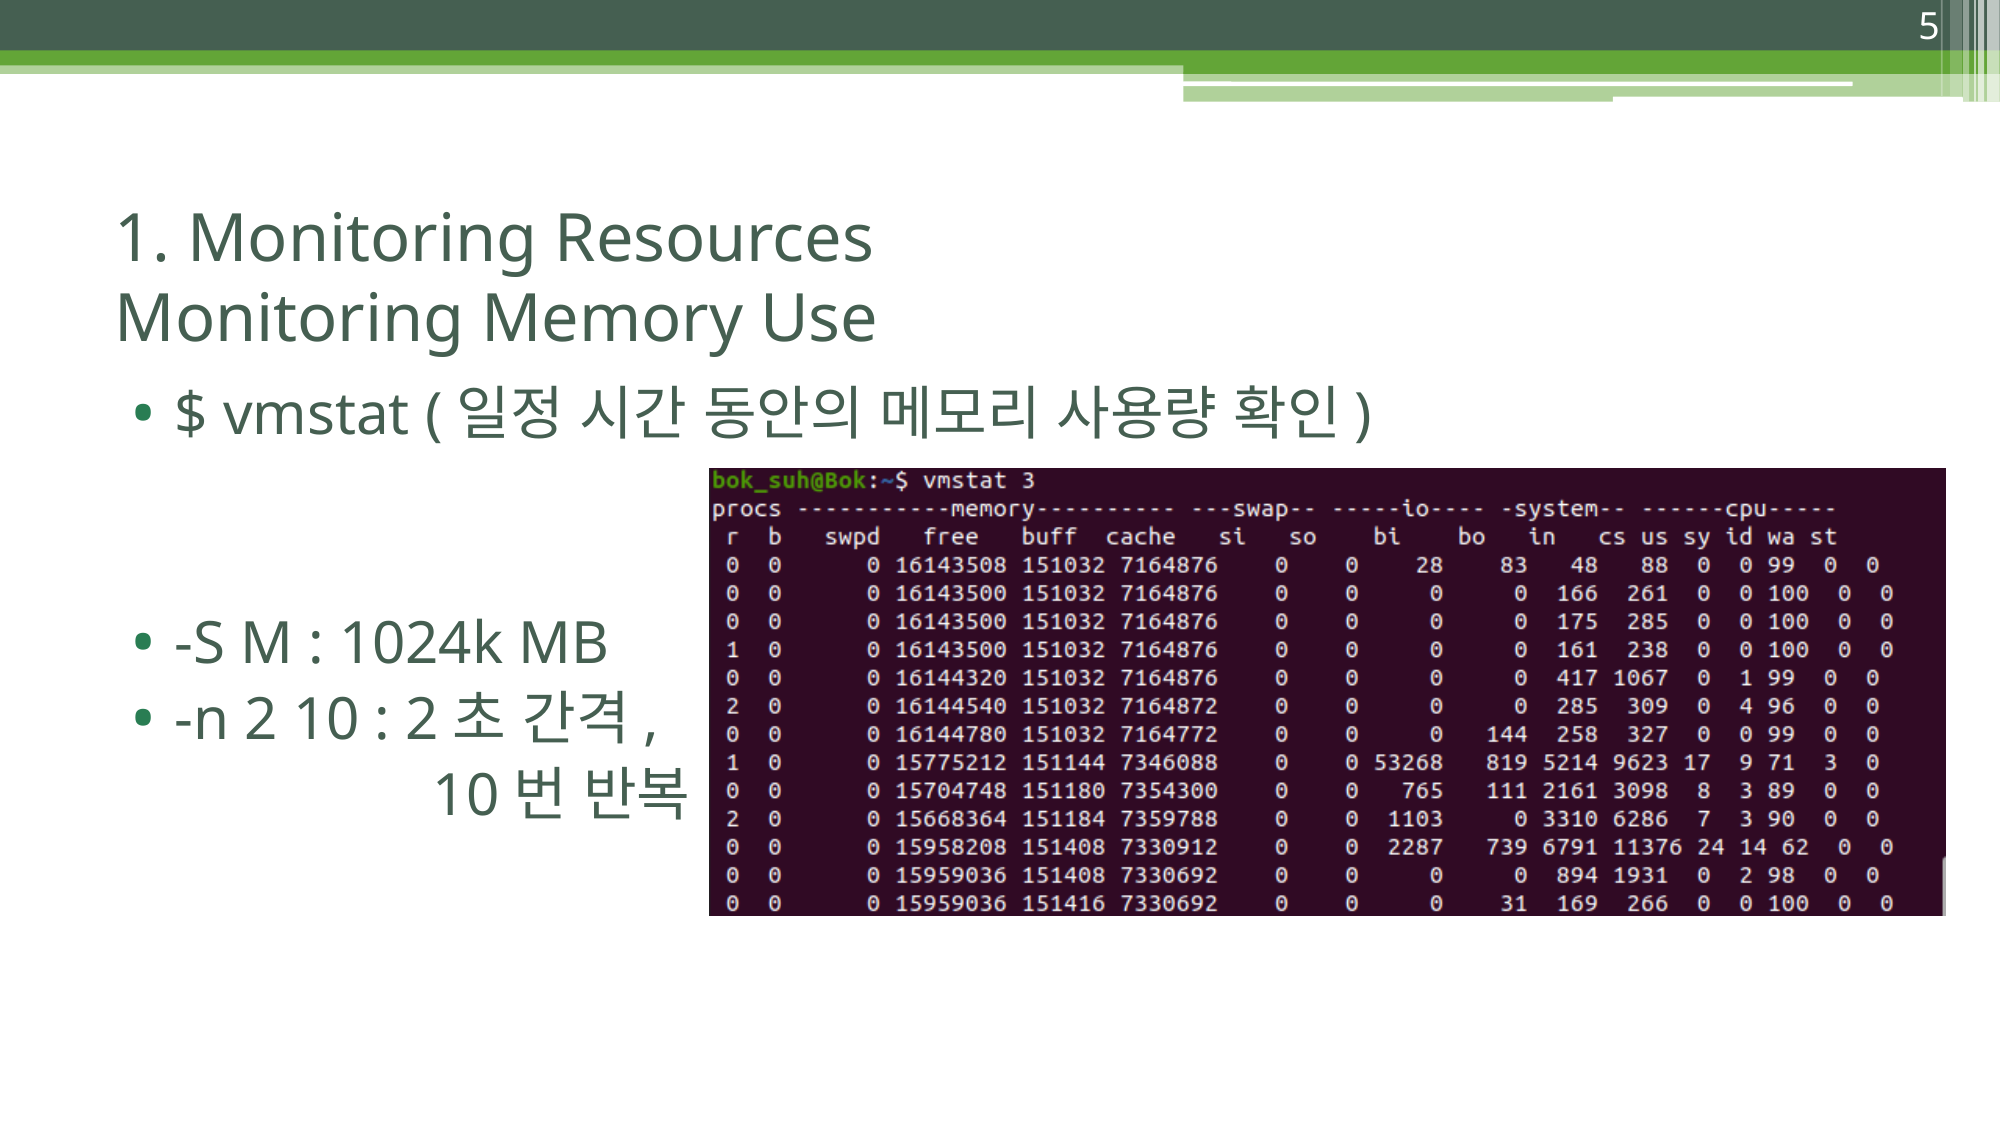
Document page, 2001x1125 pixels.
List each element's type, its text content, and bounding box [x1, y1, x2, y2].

title 1. Monitoring Resources Monitoring Memory Use [99, 187, 1900, 363]
slide_number 5 [1788, 0, 1955, 61]
list $ vmstat (일정 시간 동안의 메모리 사용량 확인) -S M : 1024k MB -n 2 10 : 2초 간격, 10번 반복 [99, 368, 1900, 1079]
picture [709, 468, 1946, 916]
